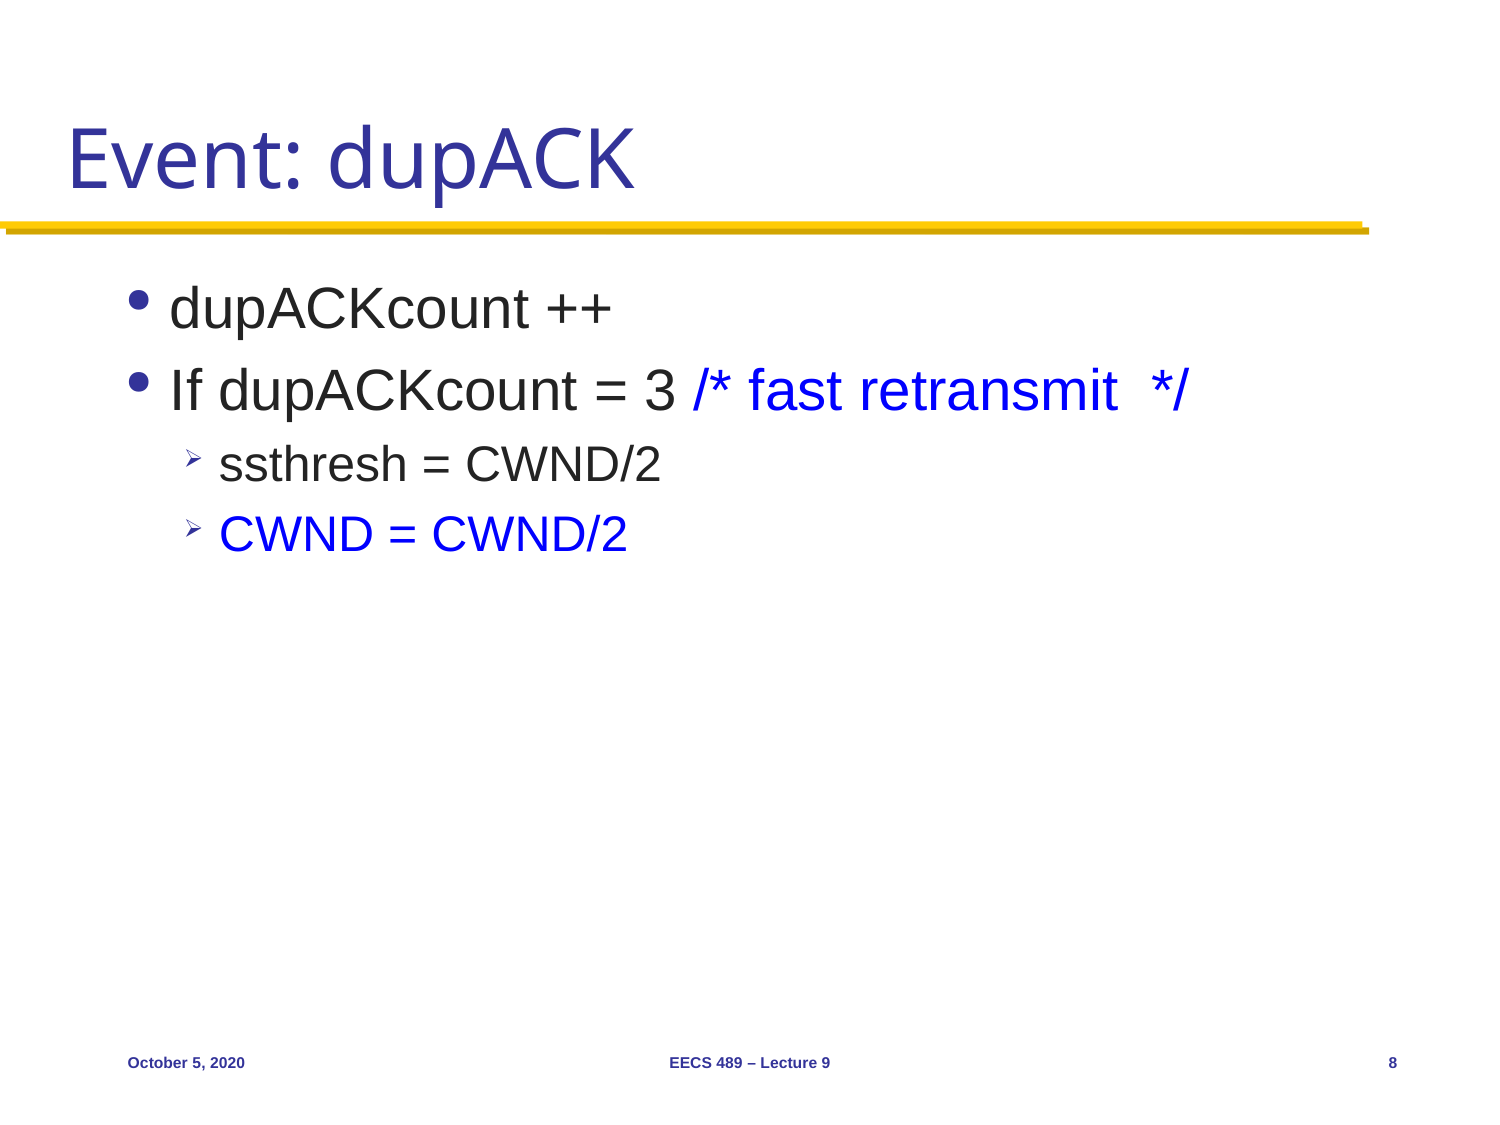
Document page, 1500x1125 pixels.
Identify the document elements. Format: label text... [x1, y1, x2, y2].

list dupACKcount ++ If dupACKcount = 3 /* fast retransmit */ ssthresh = CWND/2 CWND = CWND/2 [112, 262, 1413, 988]
slide_number 8 [1312, 1024, 1413, 1101]
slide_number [112, 1024, 426, 1101]
footer EECS 489 – Lecture 9 [512, 1024, 988, 1101]
title Event: dupACK [49, 24, 1451, 213]
